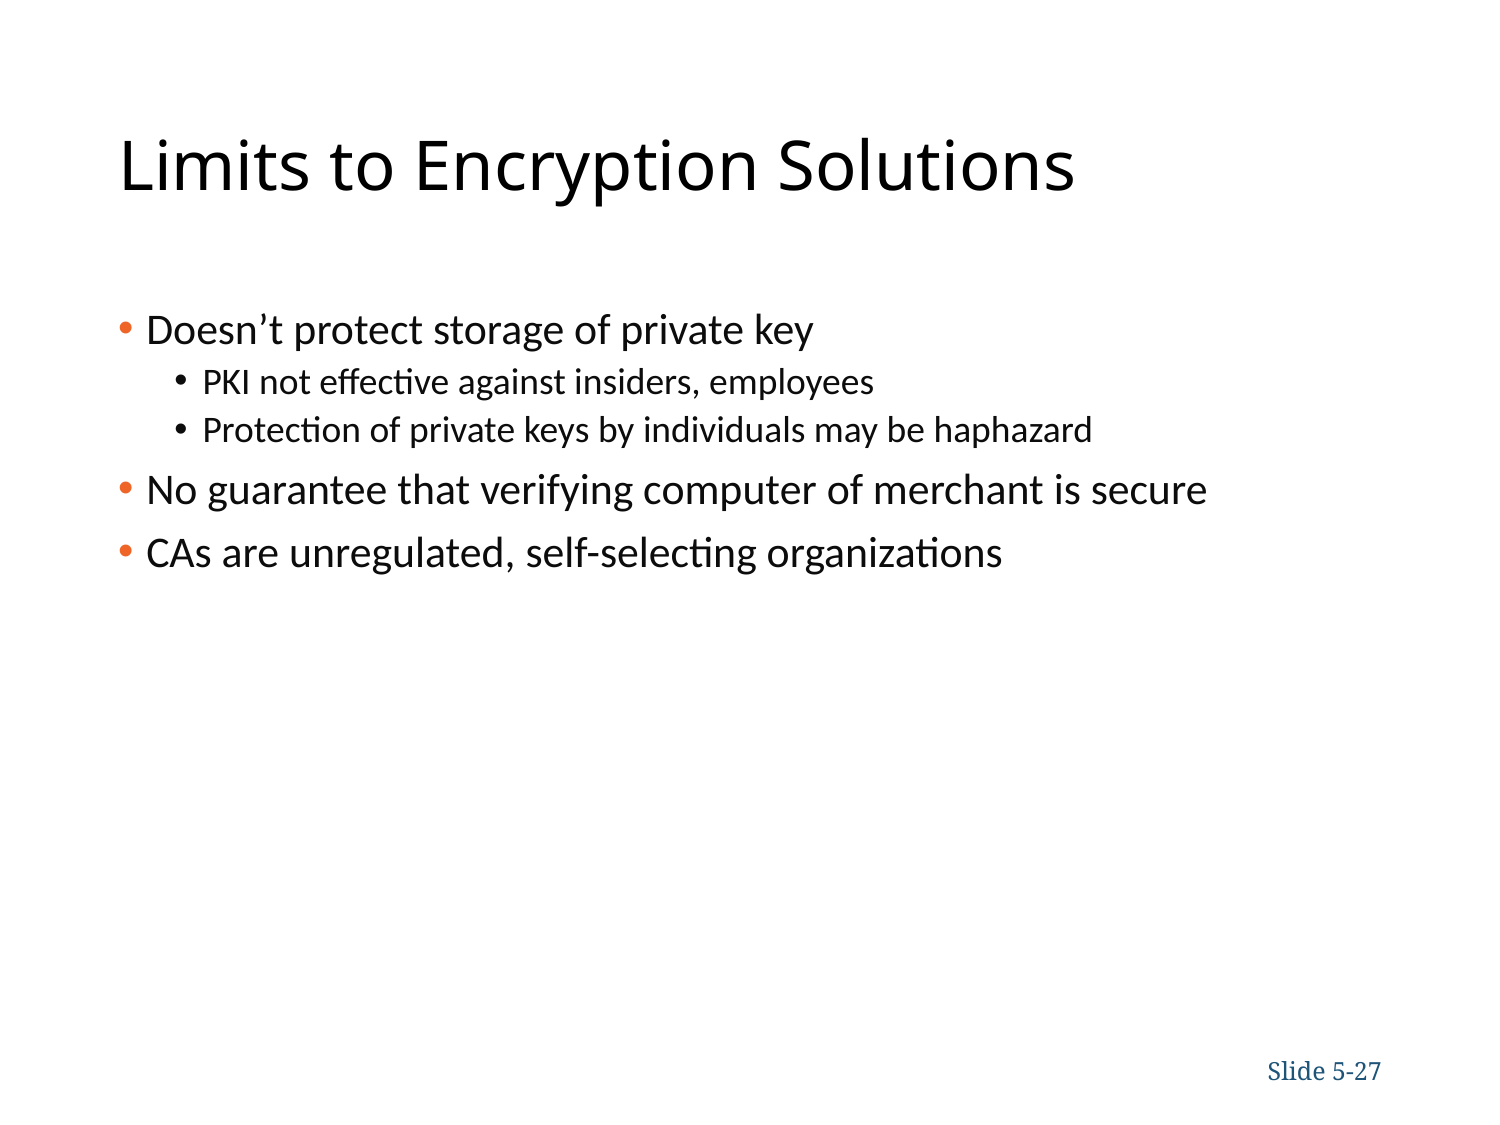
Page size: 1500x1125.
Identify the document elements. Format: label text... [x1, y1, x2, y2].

slide_number Slide 5-27 [1059, 1042, 1397, 1103]
list Doesn’t protect storage of private key PKI not effective against insiders, employees Protection of private keys by individuals may be haphazard No guarantee that verifying computer of merchant is secure CAs are unregulated, self-selecting organizations [103, 299, 1397, 1014]
title Limits to Encryption Solutions [103, 59, 1397, 278]
